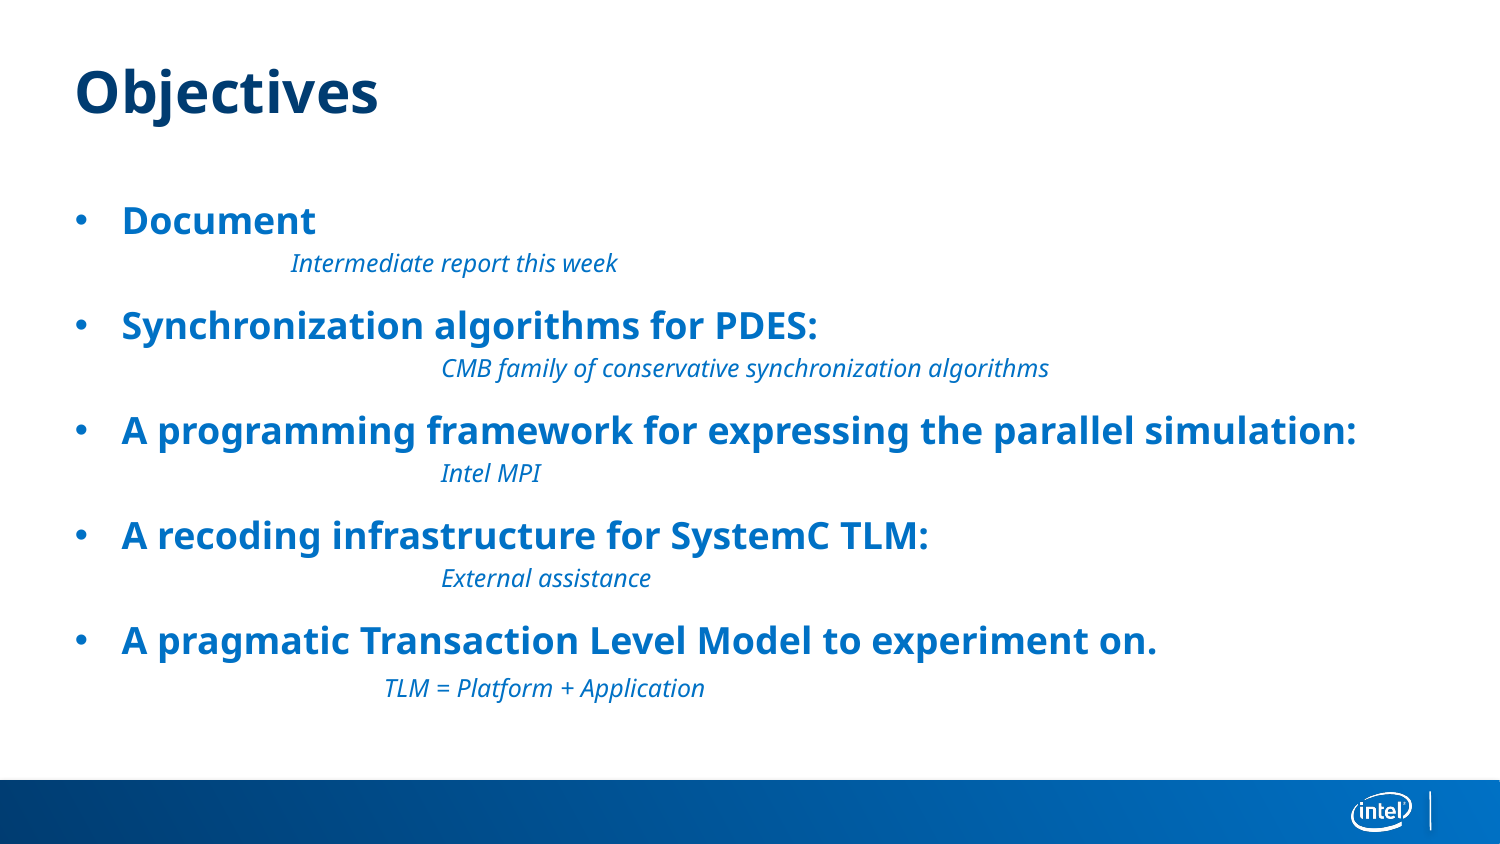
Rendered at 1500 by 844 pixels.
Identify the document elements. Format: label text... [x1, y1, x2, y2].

title Objectives [74, 54, 1425, 197]
list Document Intermediate report this week Synchronization algorithms for PDES: CMB family of conservative synchronization algorithms A programming framework for expressing the parallel simulation: Intel MPI A recoding infrastructure for SystemC TLM: External assistance A pragmatic Transaction Level Model to experiment on. TLM = Platform + Application [74, 197, 1425, 760]
picture [1351, 792, 1412, 832]
